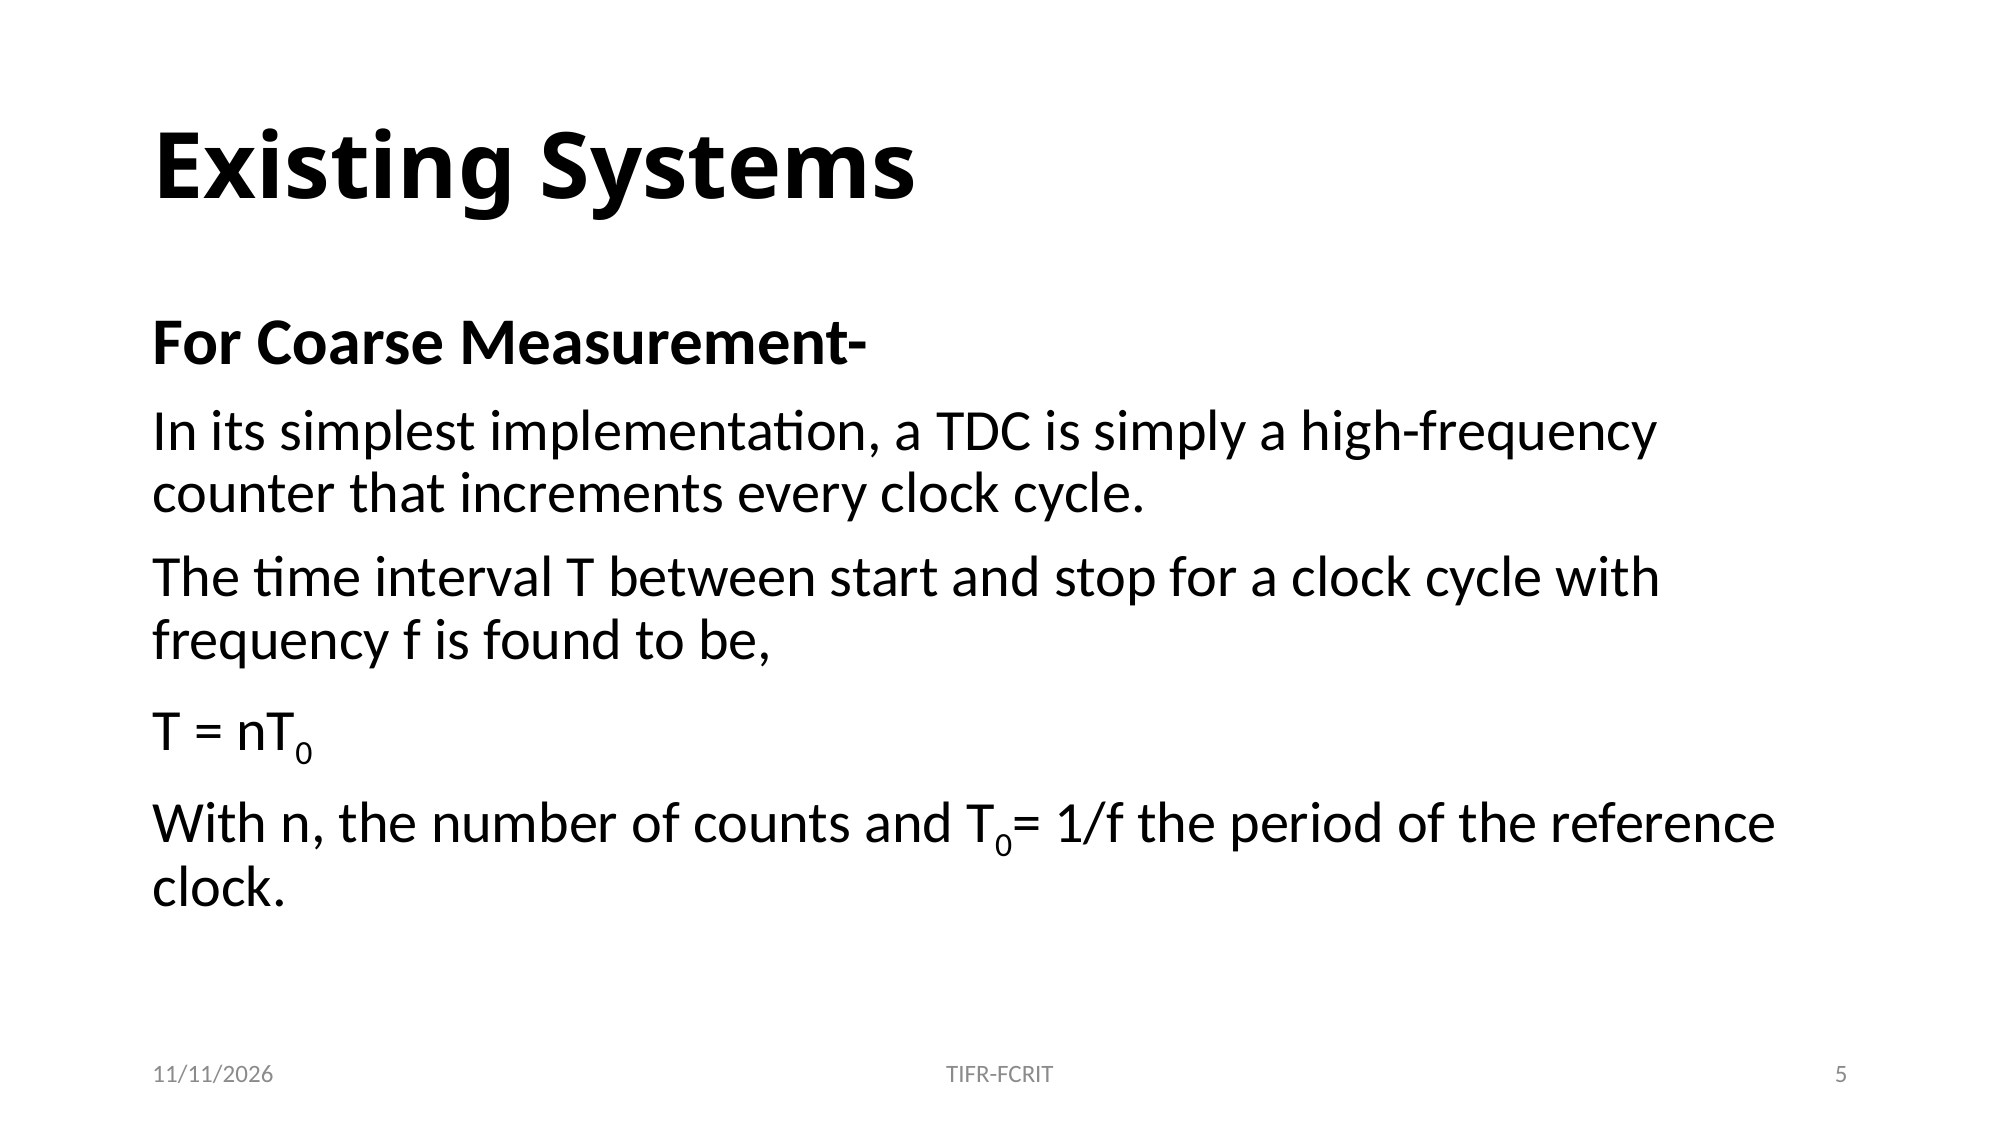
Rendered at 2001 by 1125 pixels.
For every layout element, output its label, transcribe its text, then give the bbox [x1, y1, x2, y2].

slide_number 08-Jul-19 [137, 1042, 588, 1103]
list For Coarse Measurement- In its simplest implementation, a TDC is simply a high-frequency counter that increments every clock cycle. The time interval T between start and stop for a clock cycle with frequency f is found to be, T = nT0 With n, the number of counts and T0= 1/f the period of the reference clock. [137, 299, 1863, 1014]
slide_number 5 [1412, 1042, 1863, 1103]
title Existing Systems [137, 59, 1863, 278]
footer TIFR-FCRIT [662, 1042, 1338, 1103]
